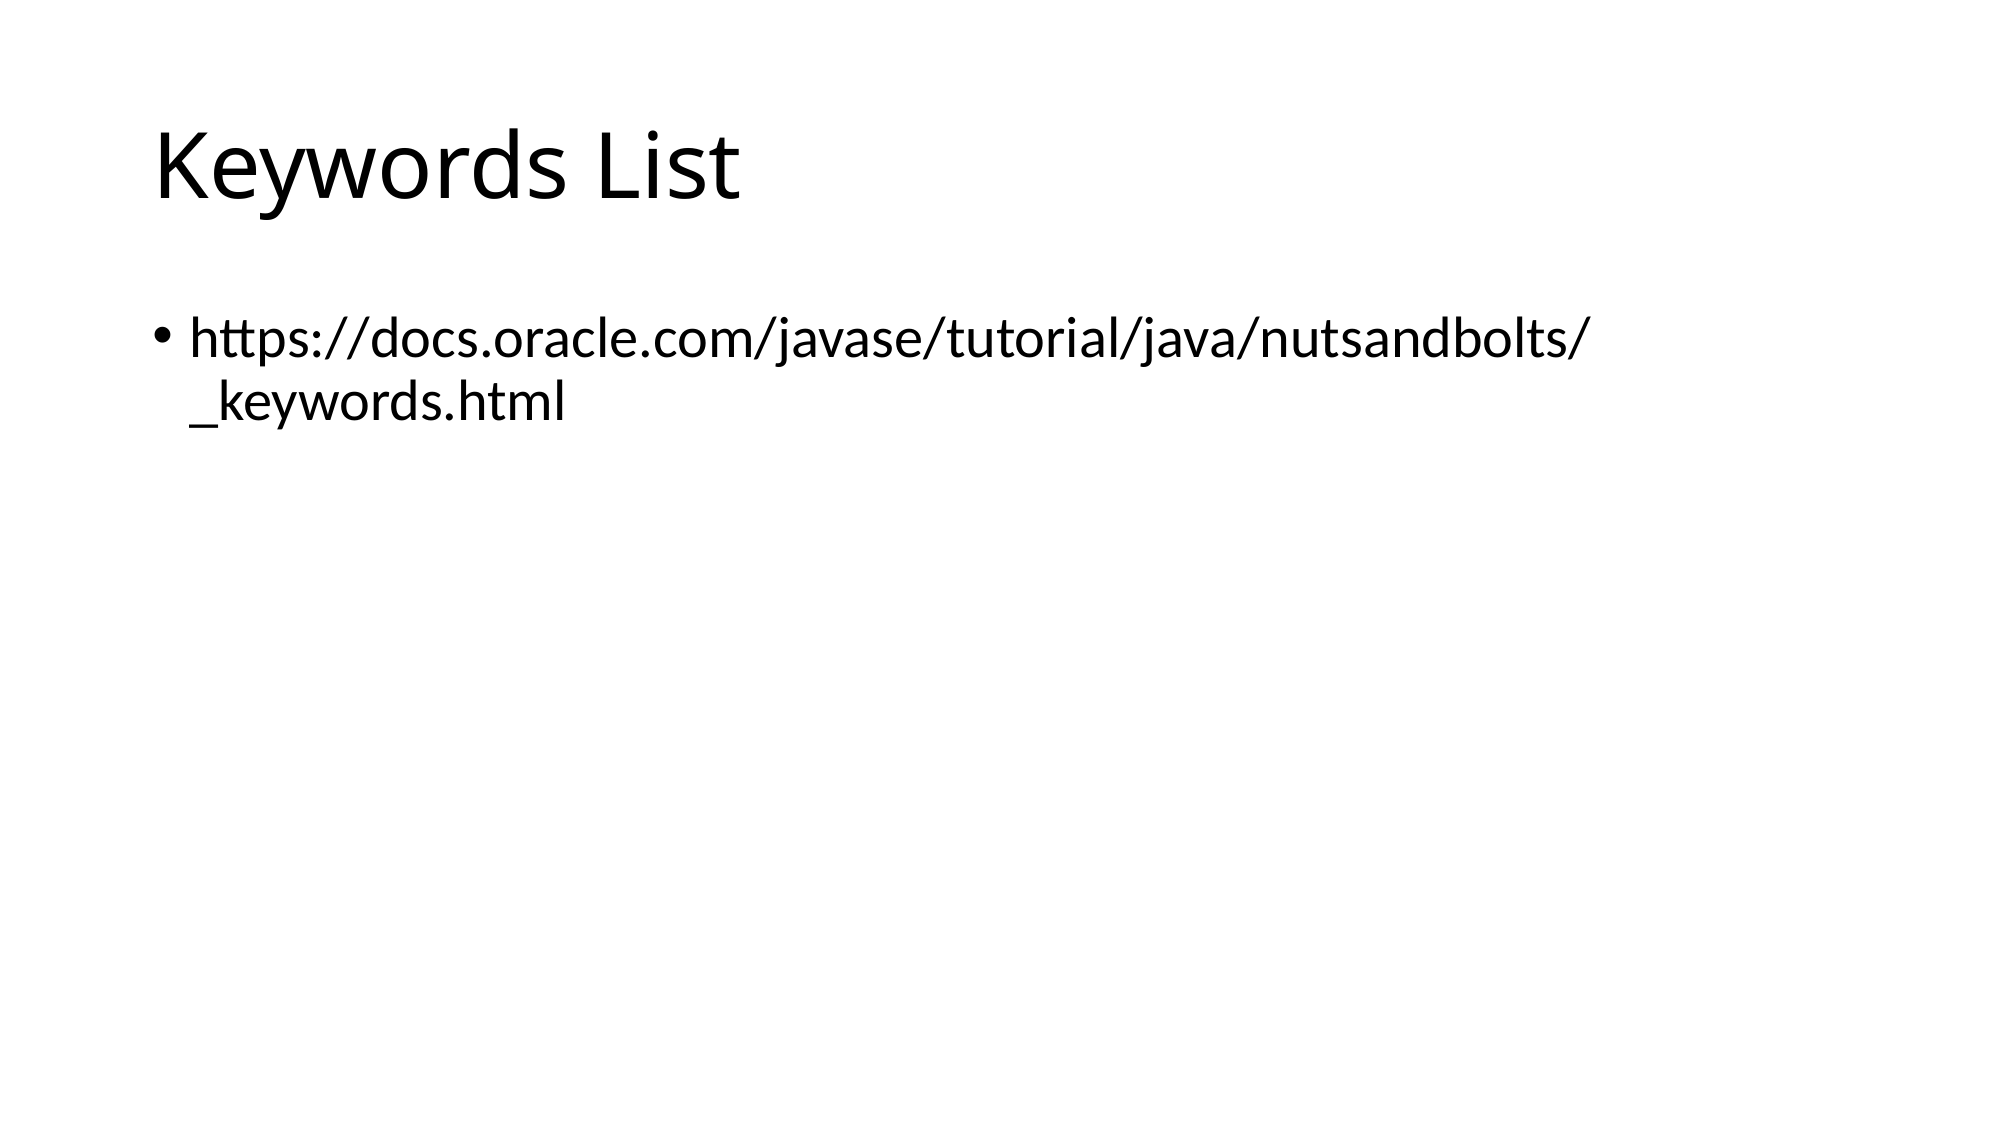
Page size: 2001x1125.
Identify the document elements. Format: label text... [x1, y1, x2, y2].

title Keywords List [137, 59, 1863, 278]
list https://docs.oracle.com/javase/tutorial/java/nutsandbolts/_keywords.html [137, 299, 1863, 1014]
